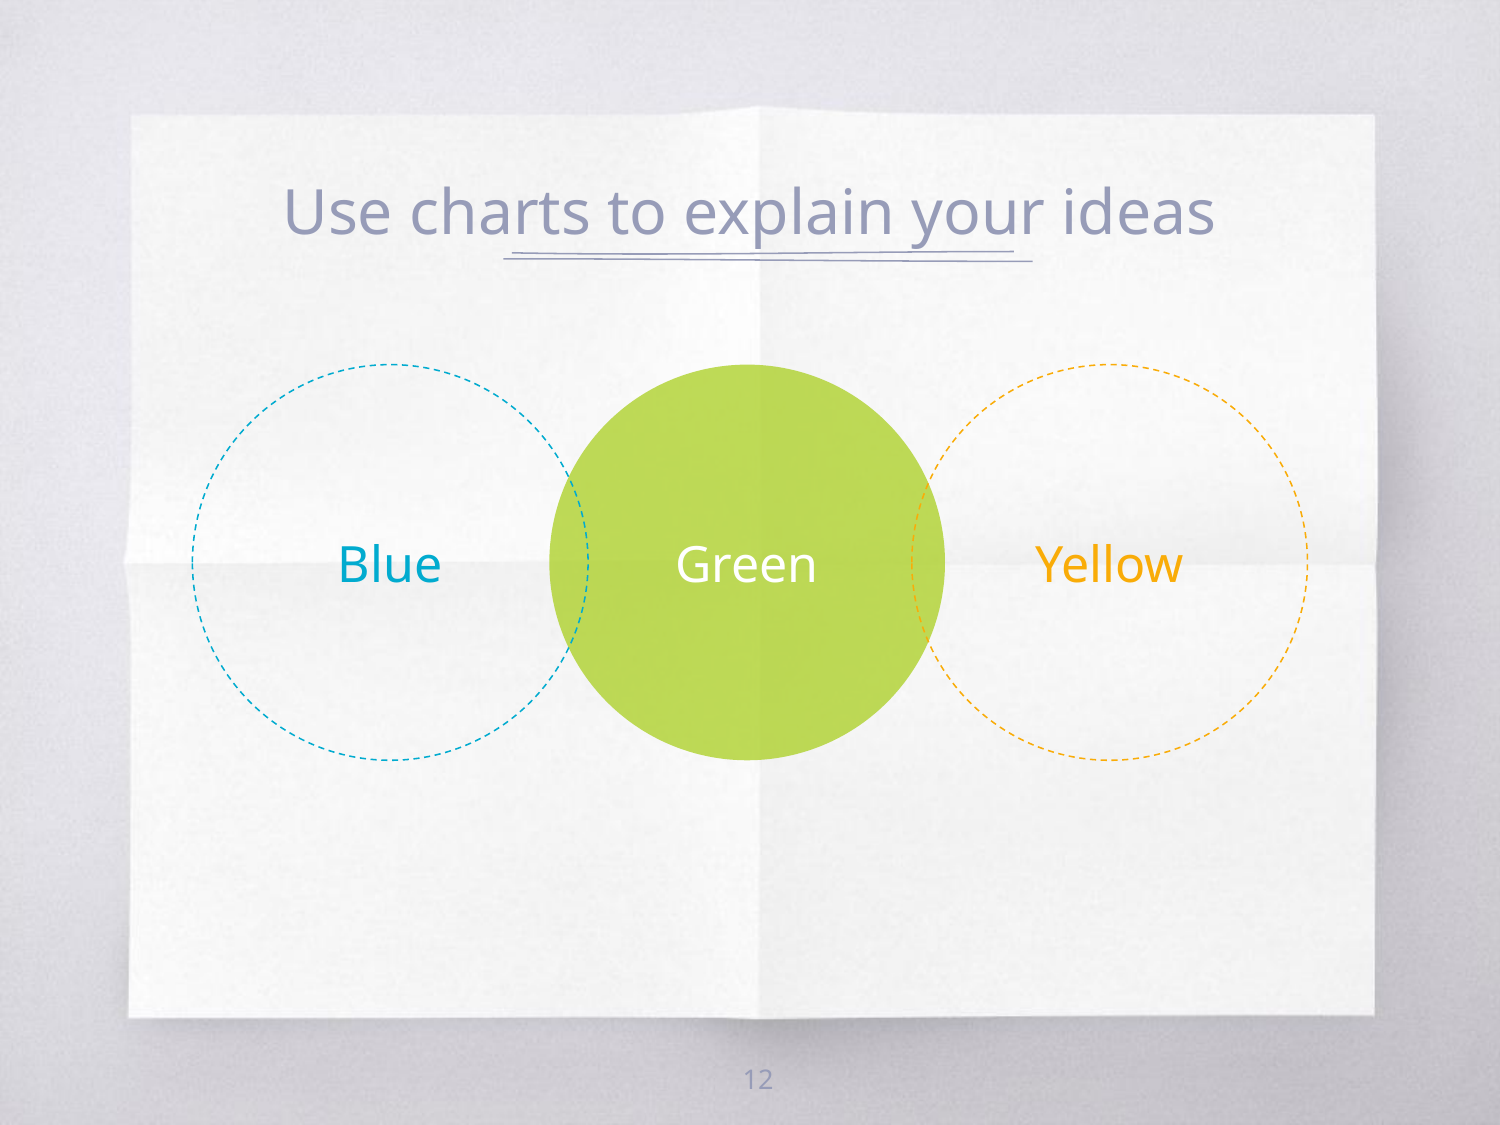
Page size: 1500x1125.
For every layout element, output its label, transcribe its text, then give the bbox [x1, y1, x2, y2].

slide_number ‹#› [713, 1047, 804, 1113]
text_box Green [569, 364, 928, 761]
title Use charts to explain your ideas [168, 113, 1332, 263]
picture [0, 0, 1500, 1125]
text_box Blue [192, 364, 589, 761]
text_box Yellow [911, 364, 1308, 761]
